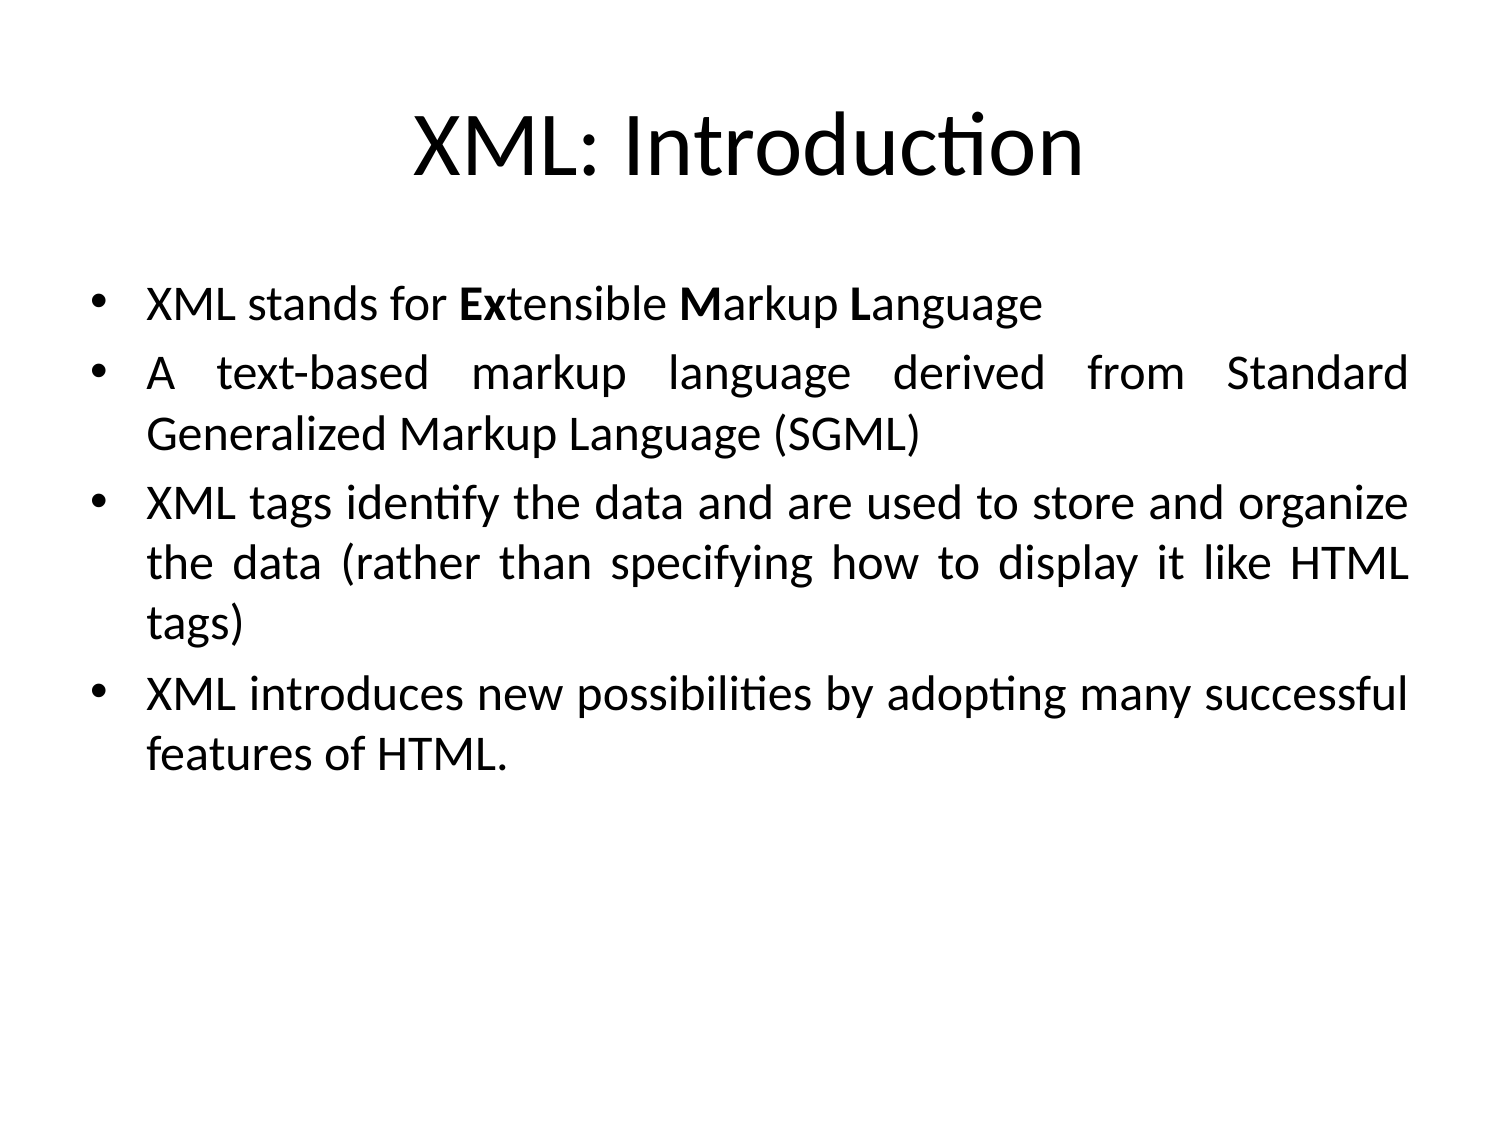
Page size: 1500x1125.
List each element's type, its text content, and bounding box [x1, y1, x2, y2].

title XML: Introduction [75, 45, 1425, 233]
list XML stands for Extensible Markup Language A text-based markup language derived from Standard Generalized Markup Language (SGML) XML tags identify the data and are used to store and organize the data (rather than specifying how to display it like HTML tags) XML introduces new possibilities by adopting many successful features of HTML. [75, 262, 1425, 1005]
